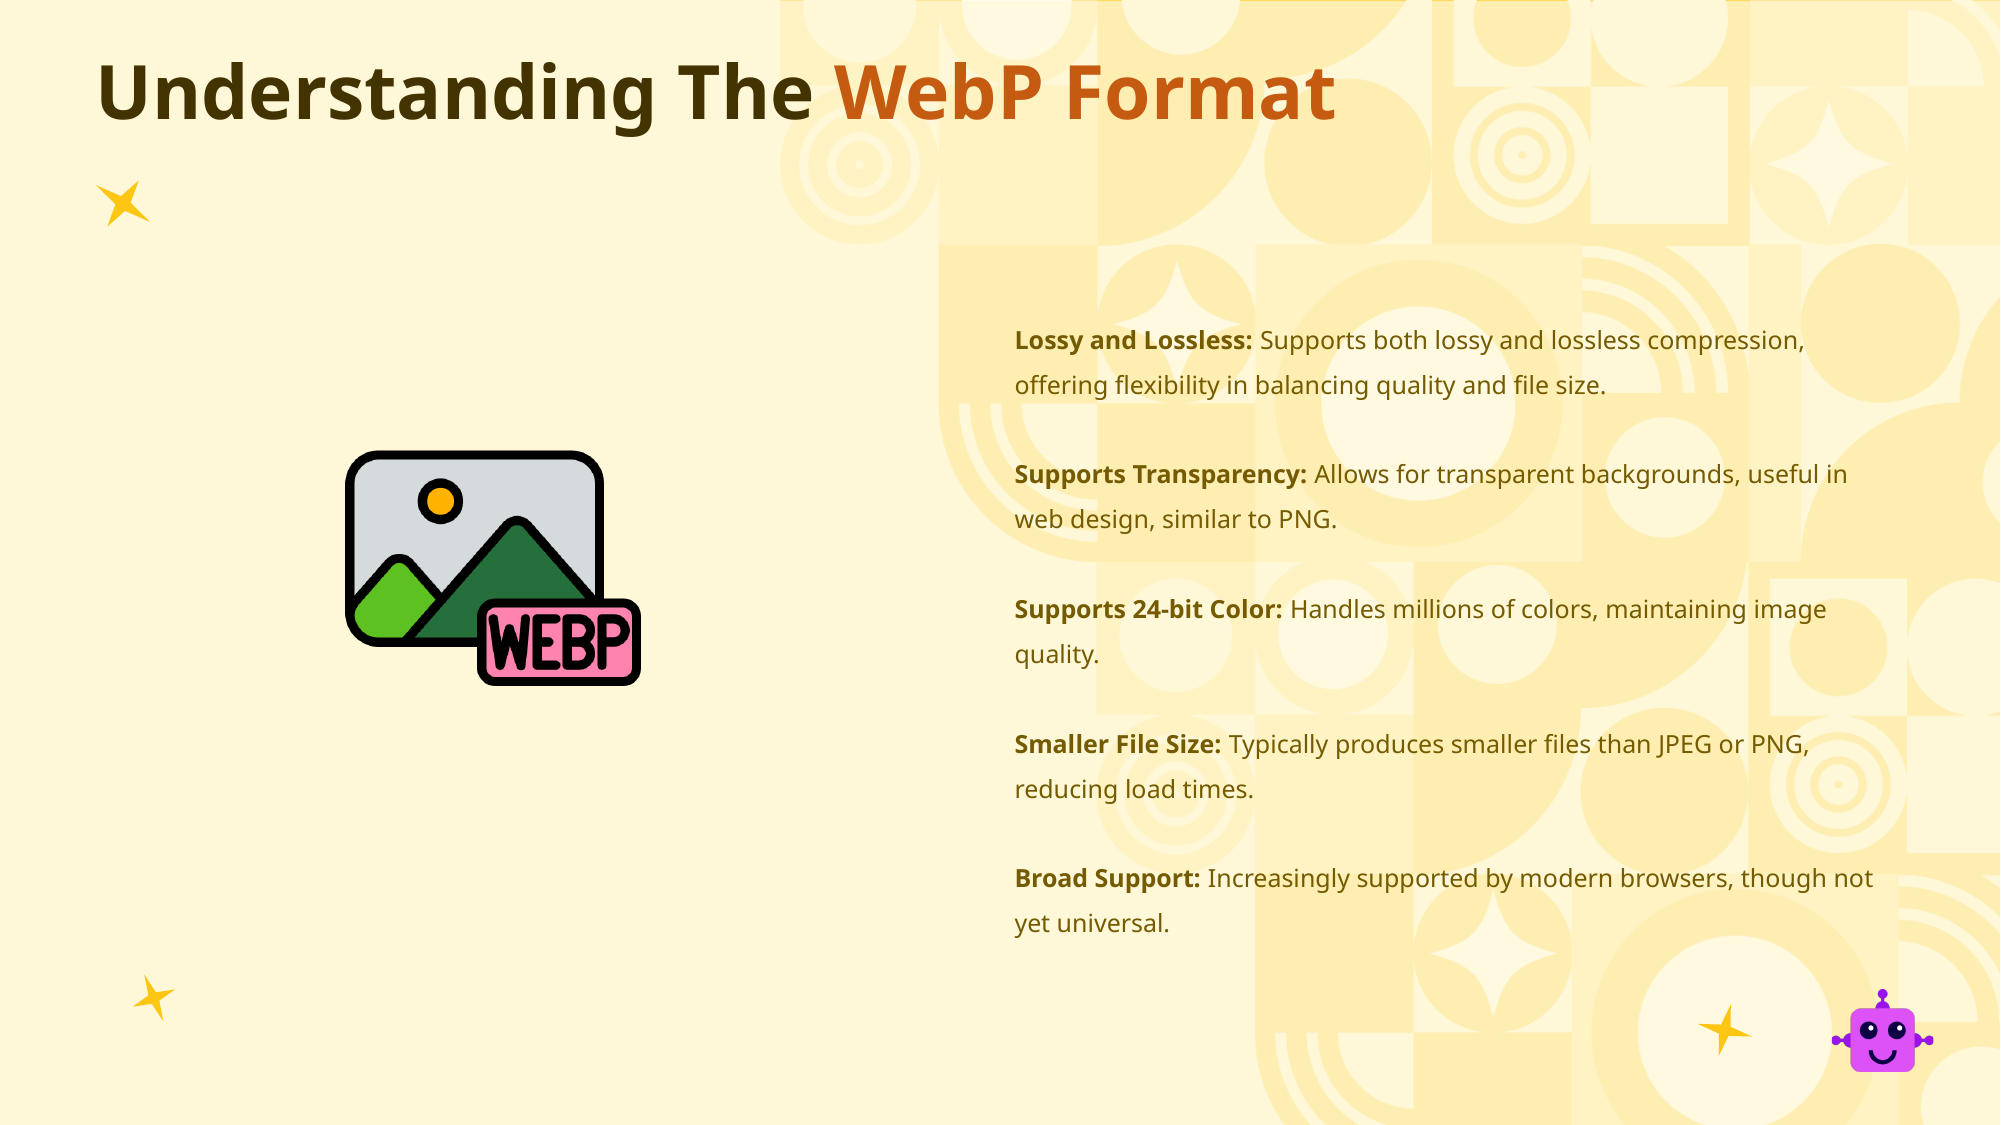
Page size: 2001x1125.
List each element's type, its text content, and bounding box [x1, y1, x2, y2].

text_box Lossy and Lossless: Supports both lossy and lossless compression, offering flexibility in balancing quality and file size. Supports Transparency: Allows for transparent backgrounds, useful in web design, similar to PNG. Supports 24-bit Color: Handles millions of colors, maintaining image quality. Smaller File Size: Typically produces smaller files than JPEG or PNG, reducing load times. Broad Support: Increasingly supported by modern browsers, though not yet universal. [999, 302, 1898, 946]
text_box [132, 974, 176, 1023]
text_box [95, 179, 151, 228]
text_box [1697, 1004, 1753, 1057]
picture [0, 0, 2001, 1125]
title Understanding The WebP Format [80, 0, 1581, 143]
